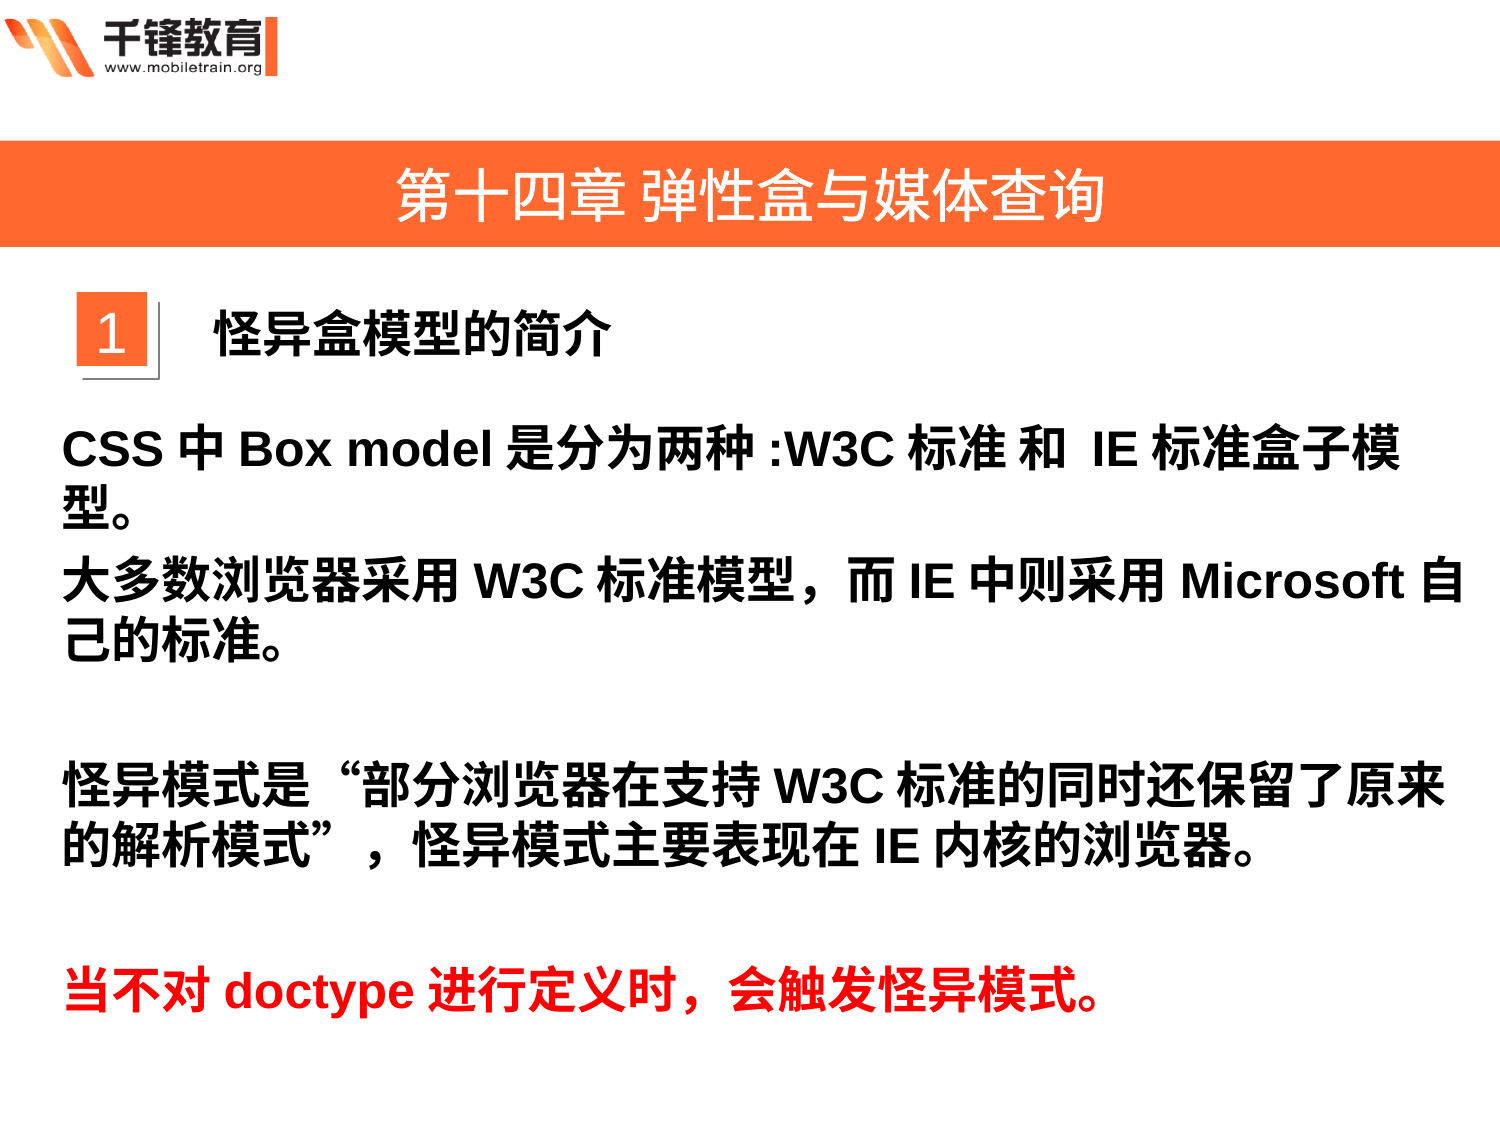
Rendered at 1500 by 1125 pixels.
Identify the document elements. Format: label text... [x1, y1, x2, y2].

picture [3, 18, 261, 79]
text_box [76, 292, 80, 366]
text_box [139, 292, 147, 366]
text_box 第十四章 弹性盒与媒体查询 [0, 140, 1500, 247]
text_box 怪异盒模型的简介 [197, 295, 1352, 371]
text_box 1 [80, 287, 139, 373]
text_box CSS中Box model是分为两种:W3C标准 和 IE标准盒子模型。 大多数浏览器采用W3C标准模型，而IE中则采用Microsoft自己的标准。 怪异模式是“部分浏览器在支持W3C标准的同时还保留了原来的解析模式”，怪异模式主要表现在IE内核的浏览器。 当不对doctype进行定义时，会触发怪异模式。 [46, 408, 1500, 1094]
